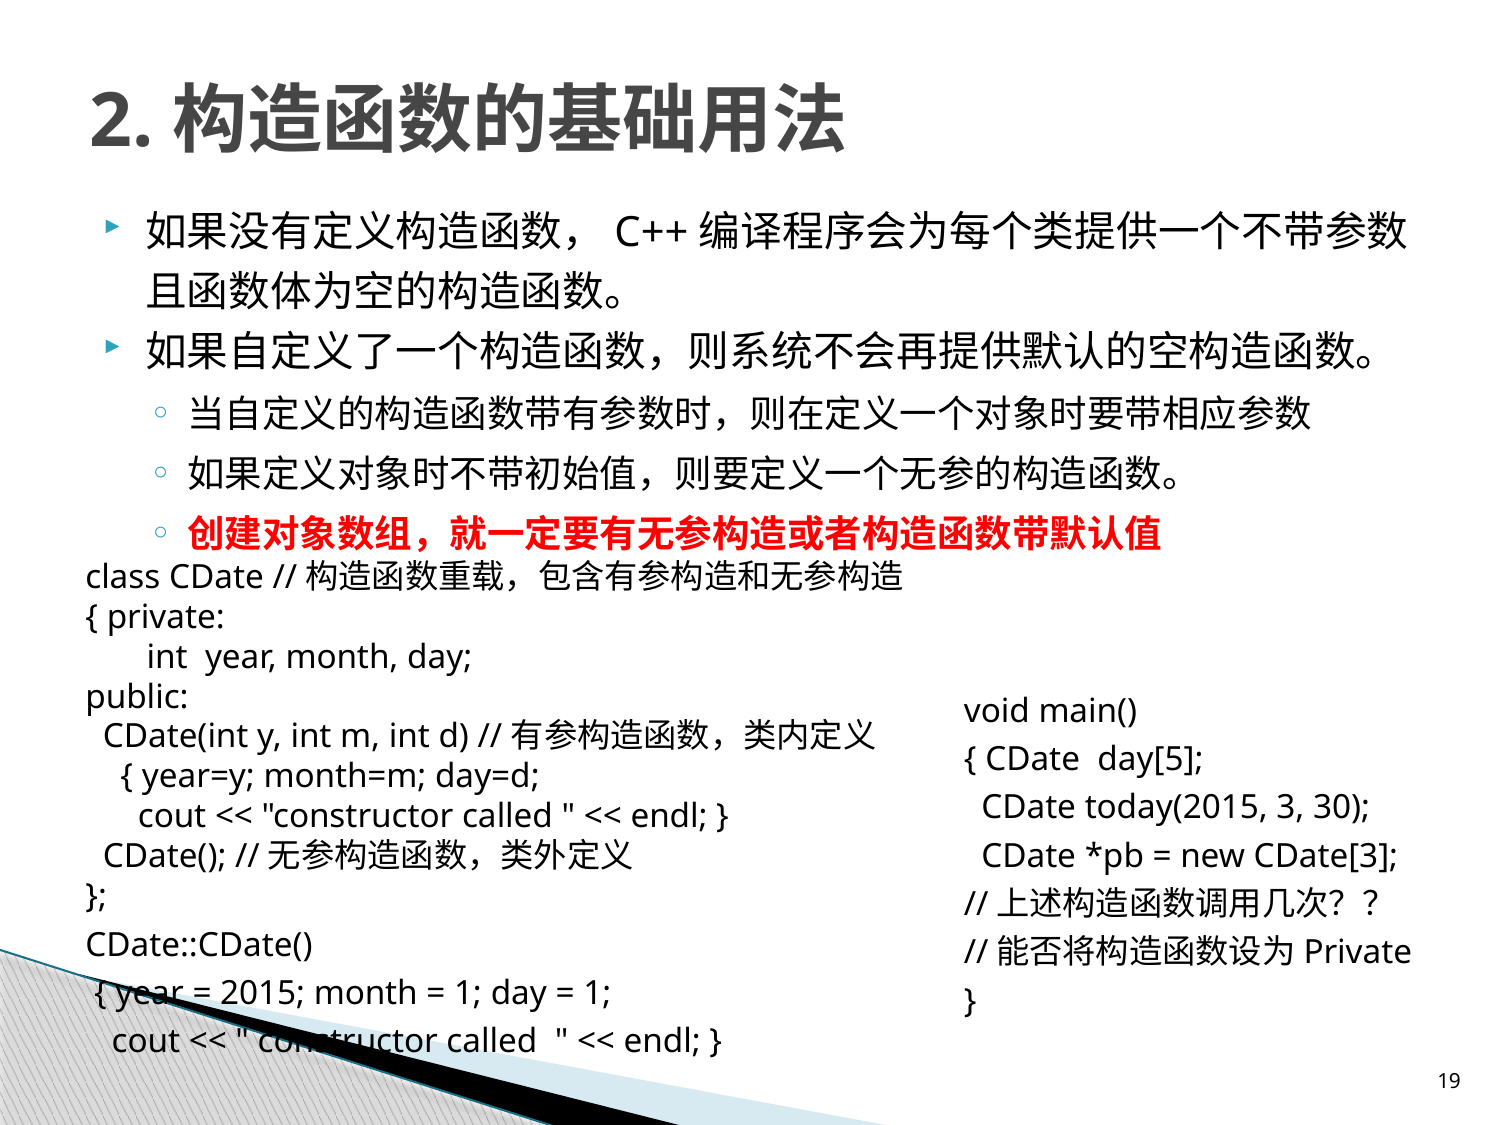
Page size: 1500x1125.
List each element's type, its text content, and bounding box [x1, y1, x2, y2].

footer 19 [1089, 1042, 1476, 1103]
text_box void main() { CDate day[5]; CDate today(2015, 3, 30); CDate *pb = new CDate[3]; //上述构造函数调用几次？？ //能否将构造函数设为Private } [949, 679, 1465, 1027]
title 2.构造函数的基础用法 [75, 45, 1425, 188]
list 如果没有定义构造函数，C++编译程序会为每个类提供一个不带参数且函数体为空的构造函数。 如果自定义了一个构造函数，则系统不会再提供默认的空构造函数。 当自定义的构造函数带有参数时，则在定义一个对象时要带相应参数 如果定义对象时不带初始值，则要定义一个无参的构造函数。 创建对象数组，就一定要有无参构造或者构造函数带默认值 class CDate //构造函数重载，包含有参构造和无参构造 { private: int year, month, day; public: CDate(int y, int m, int d) //有参构造函数，类内定义 { year=y; month=m; day=d; cout << "constructor called " << endl; } CDate(); //无参构造函数，类外定义 }; CDate::CDate() { year = 2015; month = 1; day = 1; cout << " constructor called " << endl; } [70, 187, 1454, 927]
